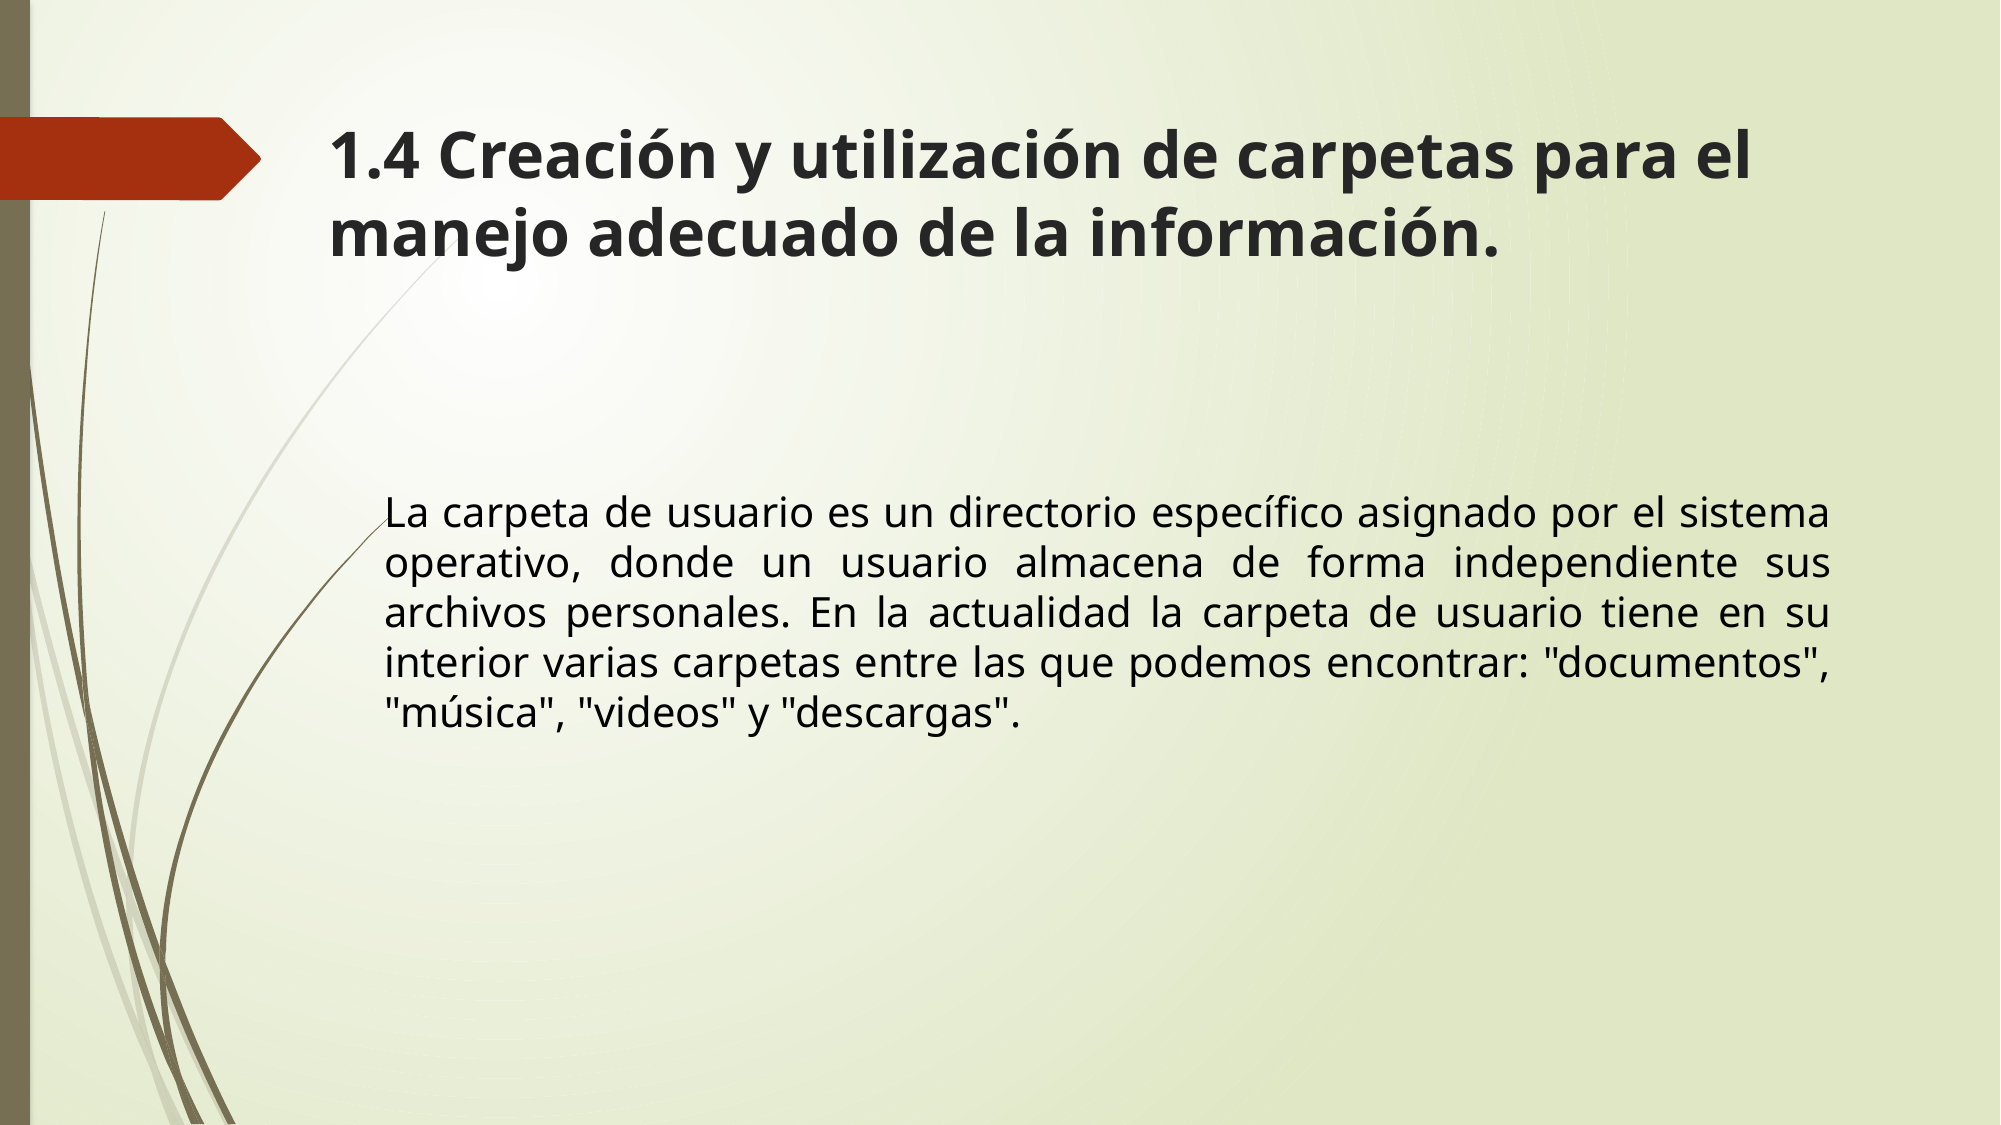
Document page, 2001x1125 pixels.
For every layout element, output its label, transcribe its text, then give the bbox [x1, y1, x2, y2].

text_box 1.4 Creación y utilización de carpetas para el manejo adecuado de la información. [313, 107, 1777, 479]
text_box La carpeta de usuario es un directorio específico asignado por el sistema operativo, donde un usuario almacena de forma independiente sus archivos personales. En la actualidad la carpeta de usuario tiene en su interior varias carpetas entre las que podemos encontrar: "documentos", "música", "videos" y "descargas". [369, 478, 1847, 744]
